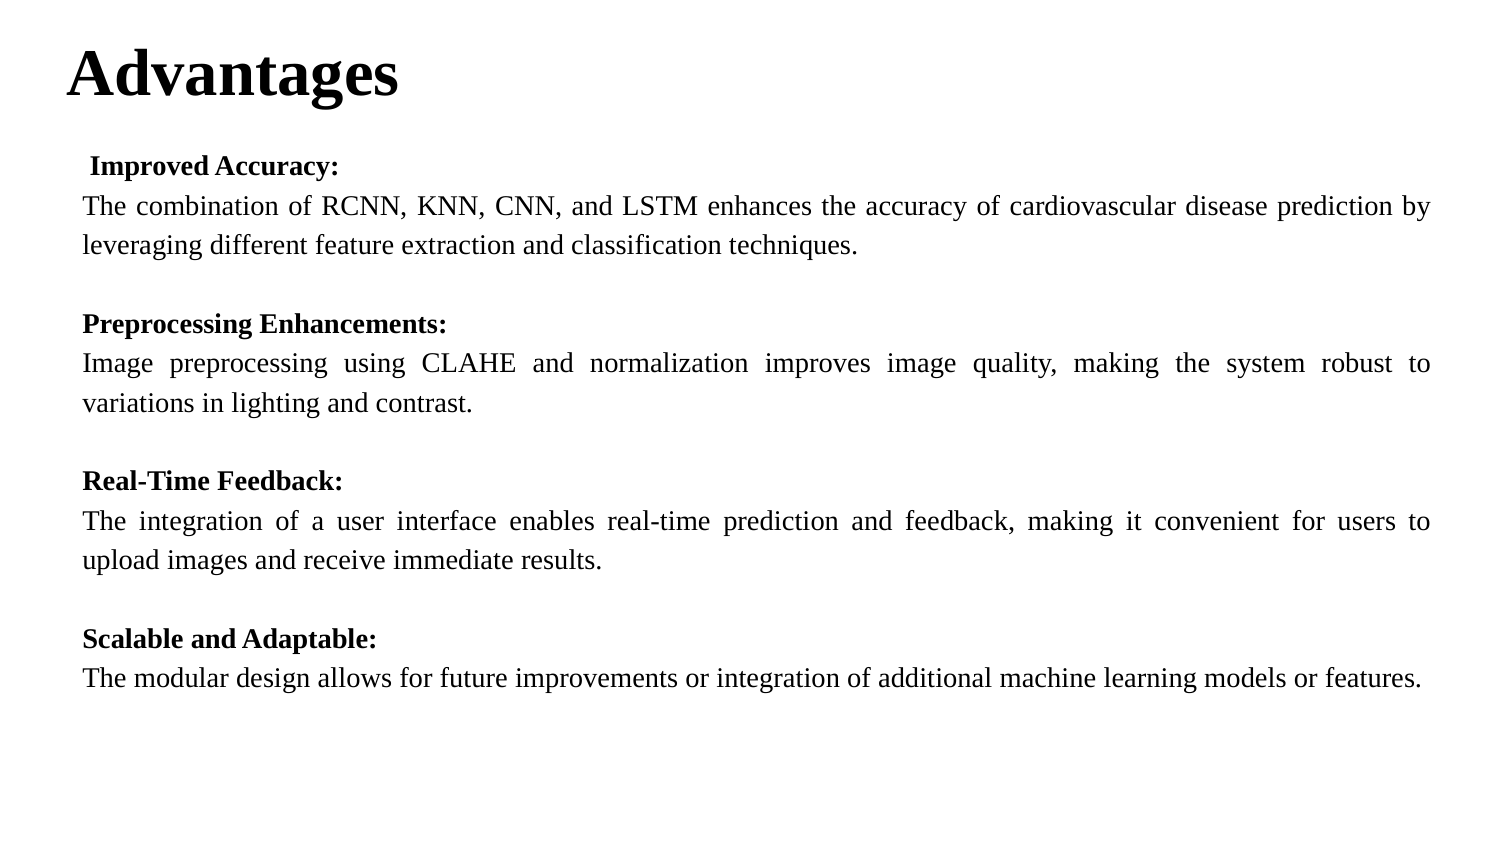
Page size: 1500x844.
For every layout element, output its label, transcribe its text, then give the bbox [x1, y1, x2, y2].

title Advantages [51, 13, 1449, 108]
list Improved Accuracy: The combination of RCNN, KNN, CNN, and LSTM enhances the accuracy of cardiovascular disease prediction by leveraging different feature extraction and classification techniques. Preprocessing Enhancements: Image preprocessing using CLAHE and normalization improves image quality, making the system robust to variations in lighting and contrast. Real-Time Feedback: The integration of a user interface enables real-time prediction and feedback, making it convenient for users to upload images and receive immediate results. Scalable and Adaptable: The modular design allows for future improvements or integration of additional machine learning models or features. [51, 126, 1449, 750]
